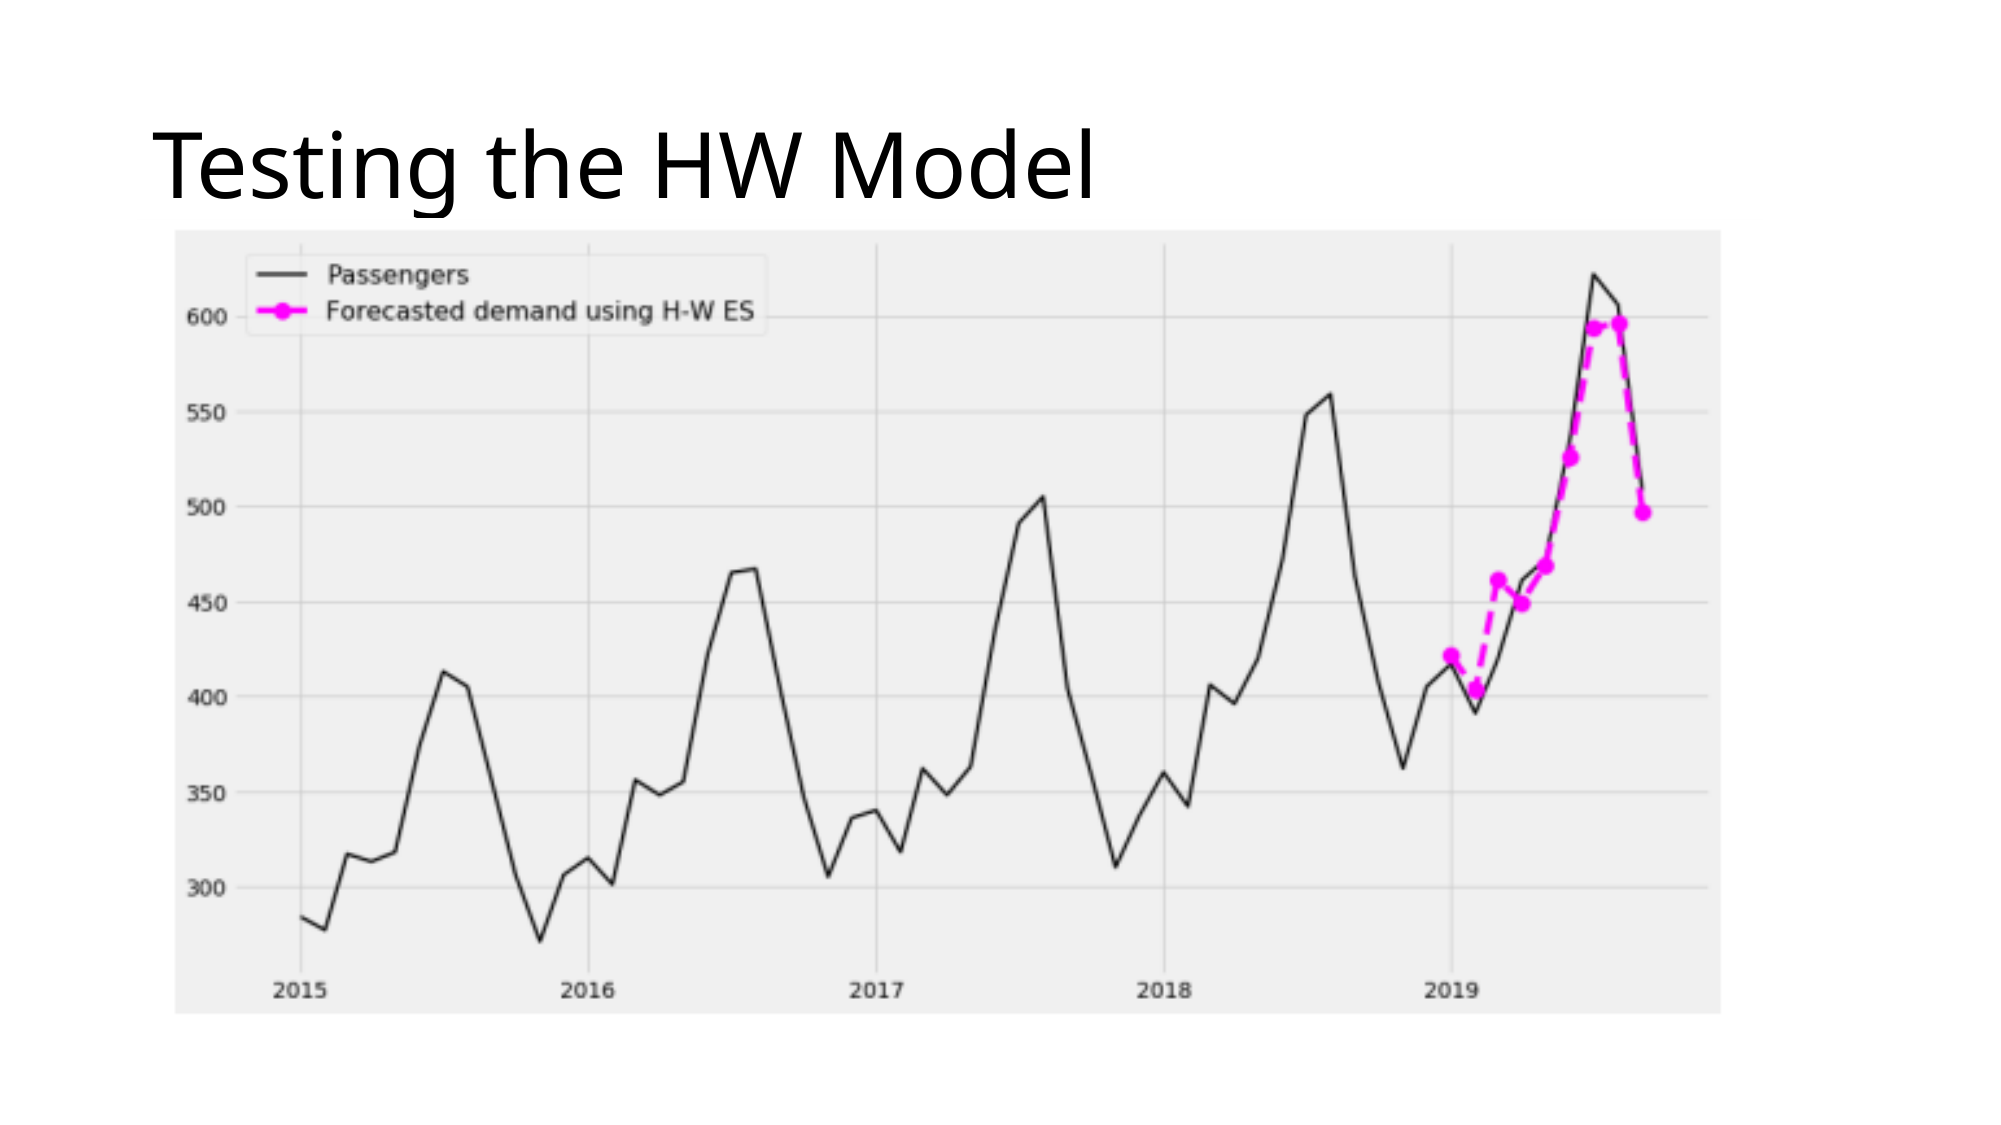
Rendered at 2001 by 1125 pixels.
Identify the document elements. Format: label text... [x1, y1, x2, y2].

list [137, 218, 1763, 1044]
title Testing the HW Model [137, 59, 1863, 278]
